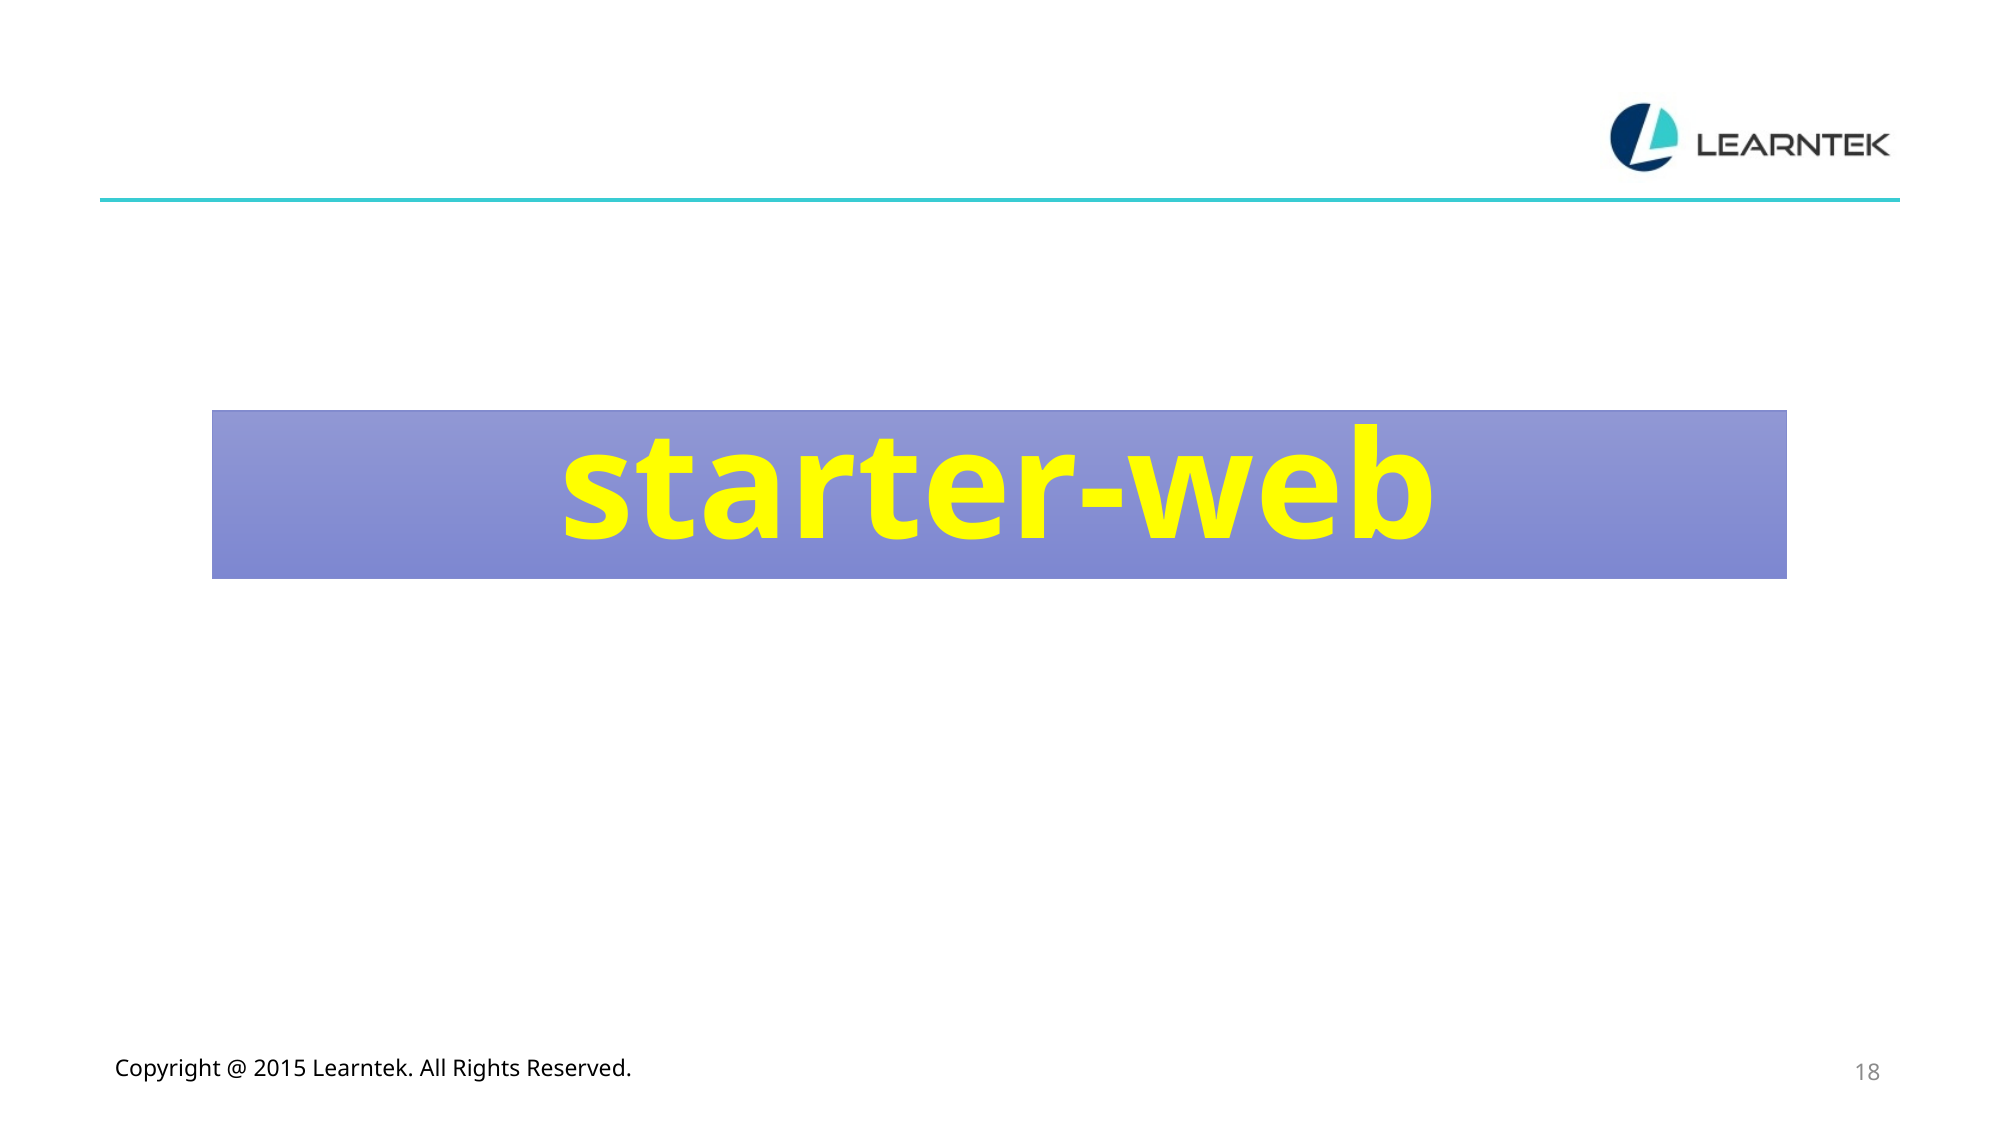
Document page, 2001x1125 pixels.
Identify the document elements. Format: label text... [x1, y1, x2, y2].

slide_number 18 [1708, 1050, 1896, 1096]
picture [1600, 92, 1901, 183]
title starter-web [212, 410, 1787, 579]
footer Copyright @ 2015 Learntek. All Rights Reserved. [99, 1044, 1138, 1090]
